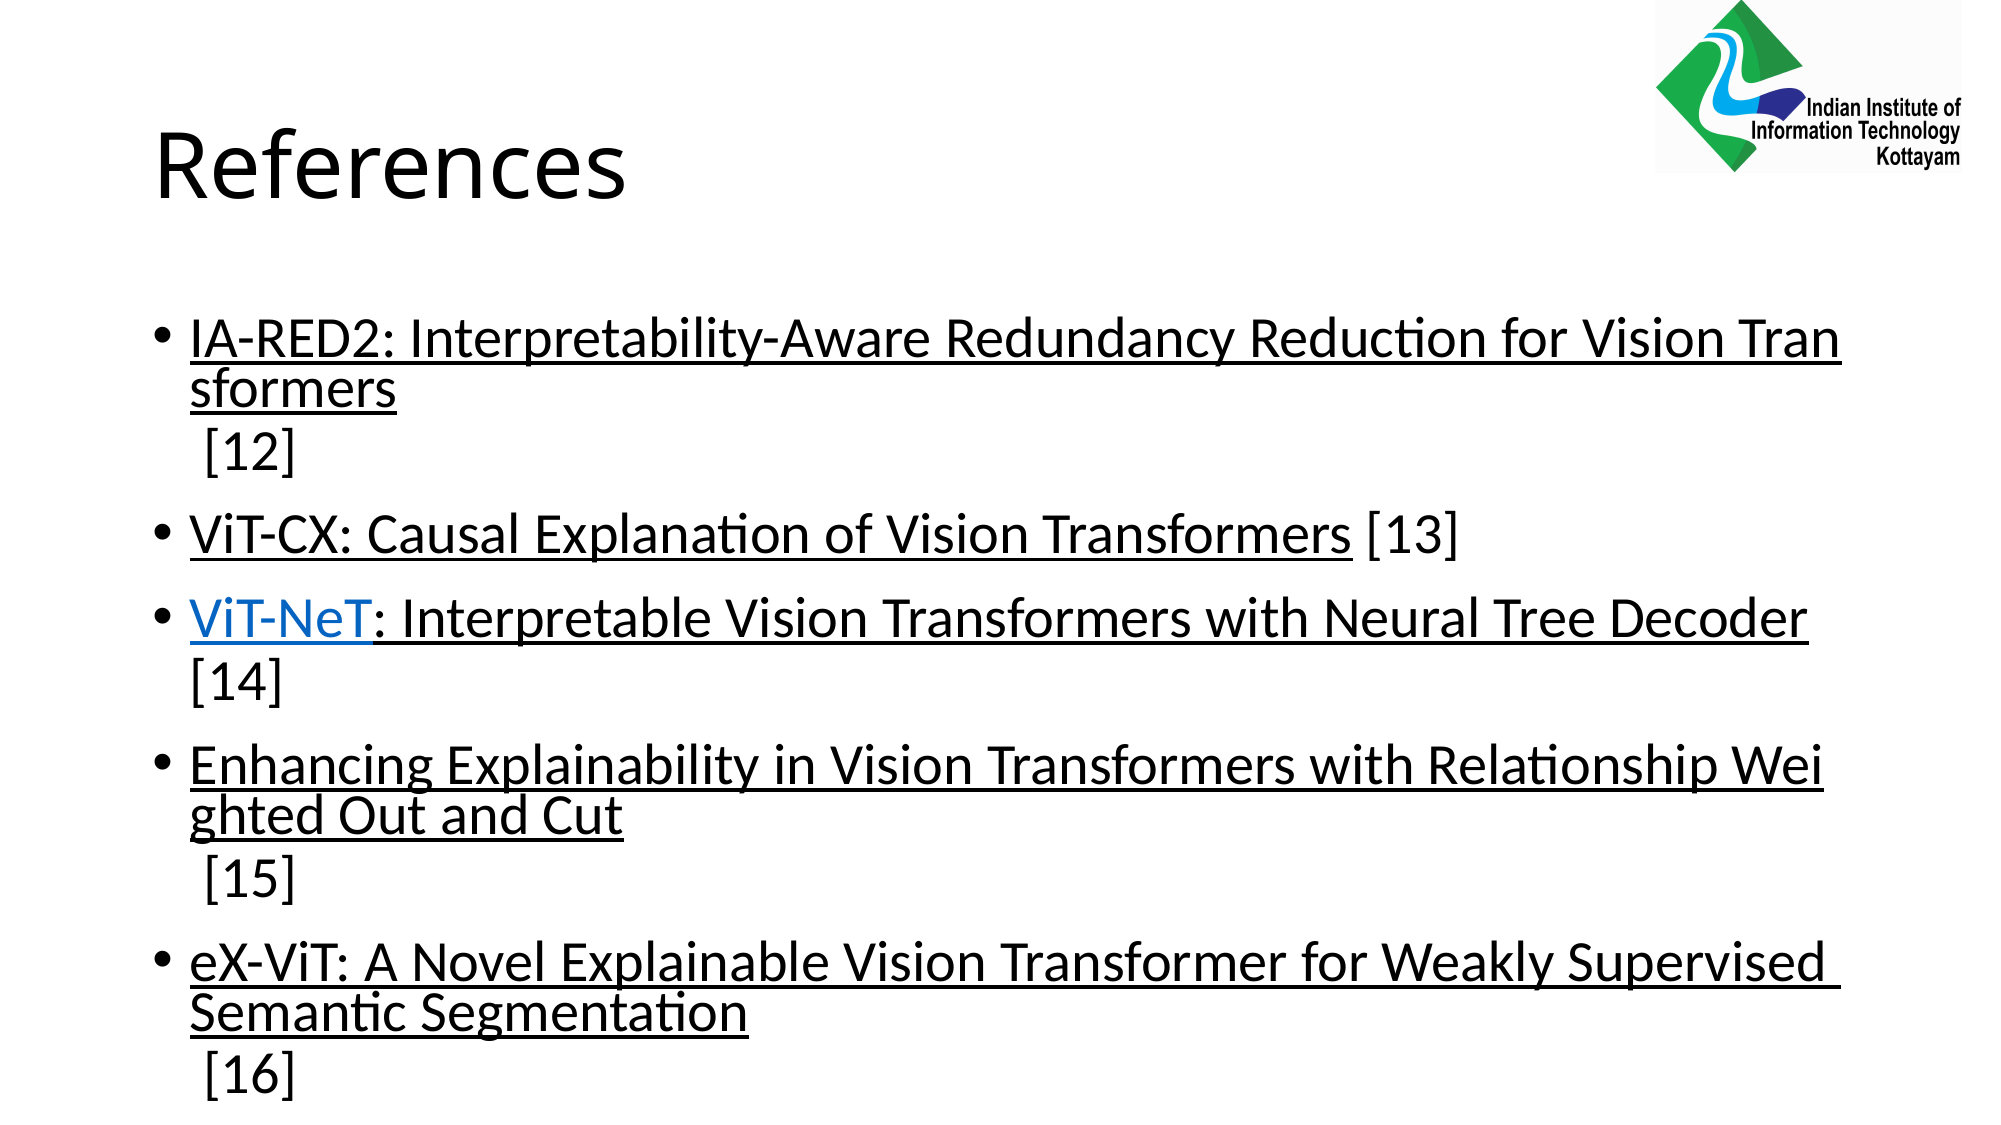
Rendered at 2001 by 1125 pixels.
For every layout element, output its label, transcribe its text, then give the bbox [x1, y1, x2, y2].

title References [137, 59, 1863, 278]
list IA-RED2: Interpretability-Aware Redundancy Reduction for Vision Transformers [12] ViT-CX: Causal Explanation of Vision Transformers [13] ViT-NeT: Interpretable Vision Transformers with Neural Tree Decoder [14] Enhancing Explainability in Vision Transformers with Relationship Weighted Out and Cut [15] eX-ViT: A Novel Explainable Vision Transformer for Weakly Supervised Semantic Segmentation [16] [137, 299, 1863, 1014]
picture [1655, 0, 1962, 173]
